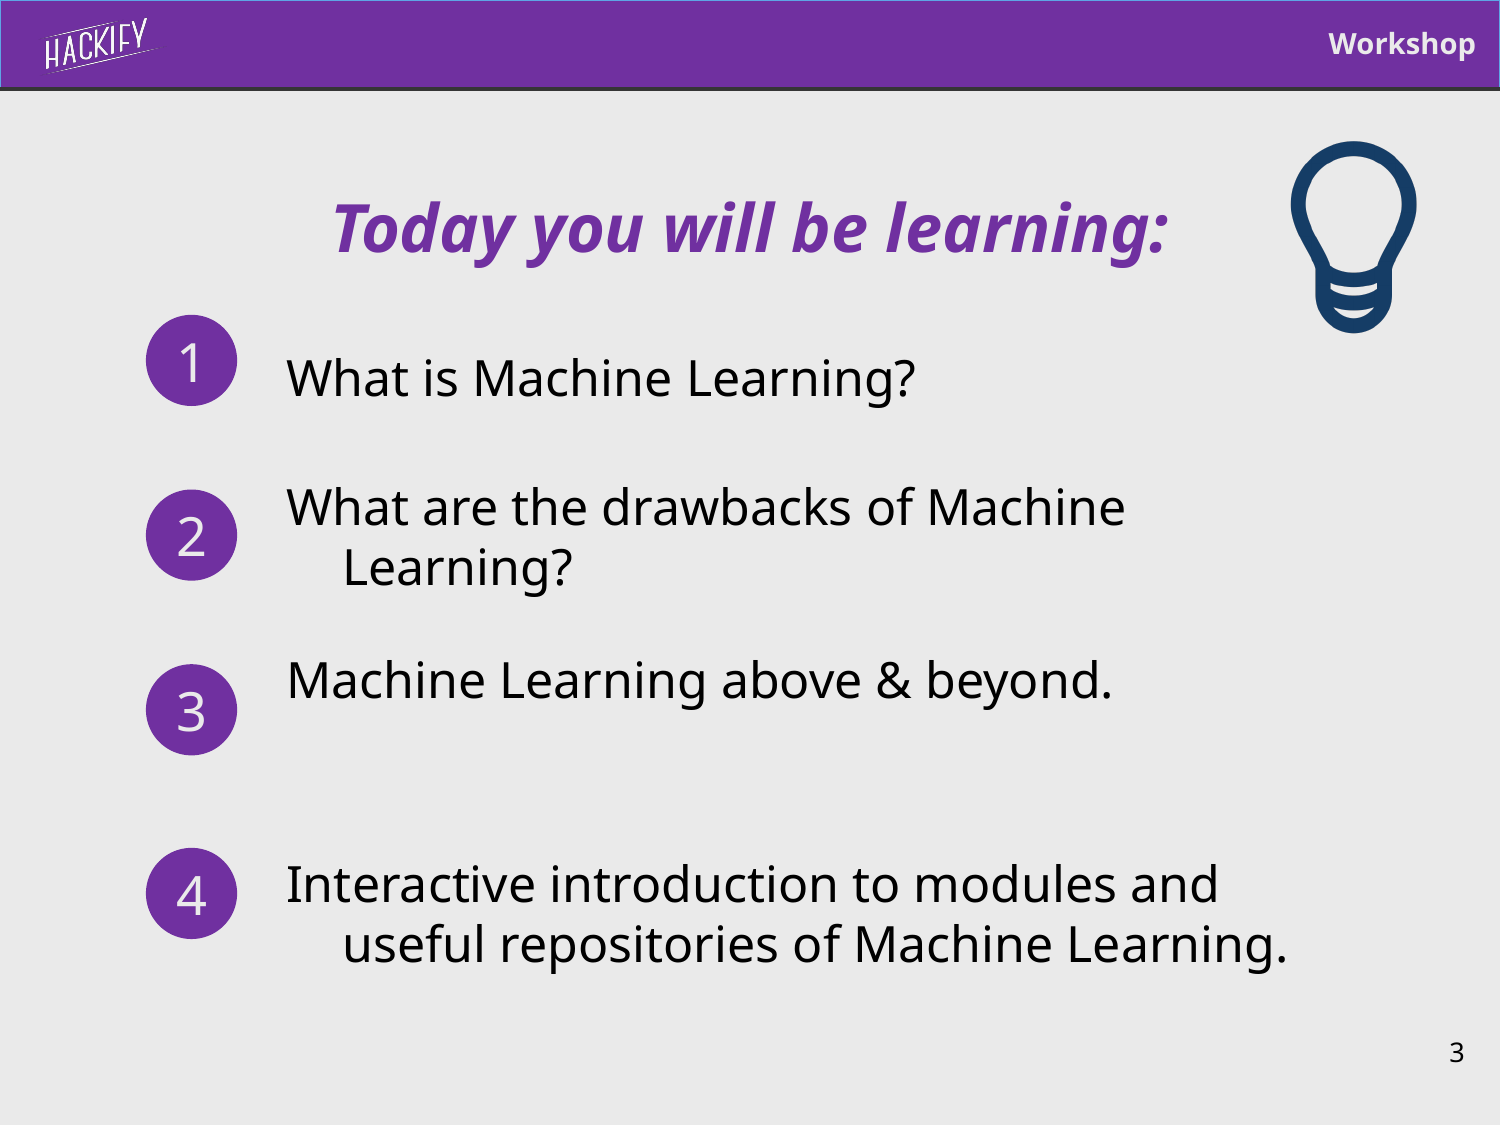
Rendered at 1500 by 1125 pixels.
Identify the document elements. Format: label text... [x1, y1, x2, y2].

text_box 4 [145, 847, 238, 940]
picture [1206, 90, 1500, 384]
title Today you will be learning: [26, 141, 1201, 310]
picture [29, 0, 167, 83]
text_box 2 [145, 489, 238, 581]
slide_number 3 [1389, 1019, 1480, 1106]
text_box 1 [145, 314, 238, 407]
text_box 3 [145, 664, 238, 756]
text_box What are the drawbacks of Machine Learning? [271, 482, 1322, 588]
text_box Interactive introduction to modules and useful repositories of Machine Learning. [271, 845, 1322, 1016]
text_box What is Machine Learning? [271, 314, 1267, 439]
text_box Machine Learning above & beyond. [271, 641, 1390, 717]
